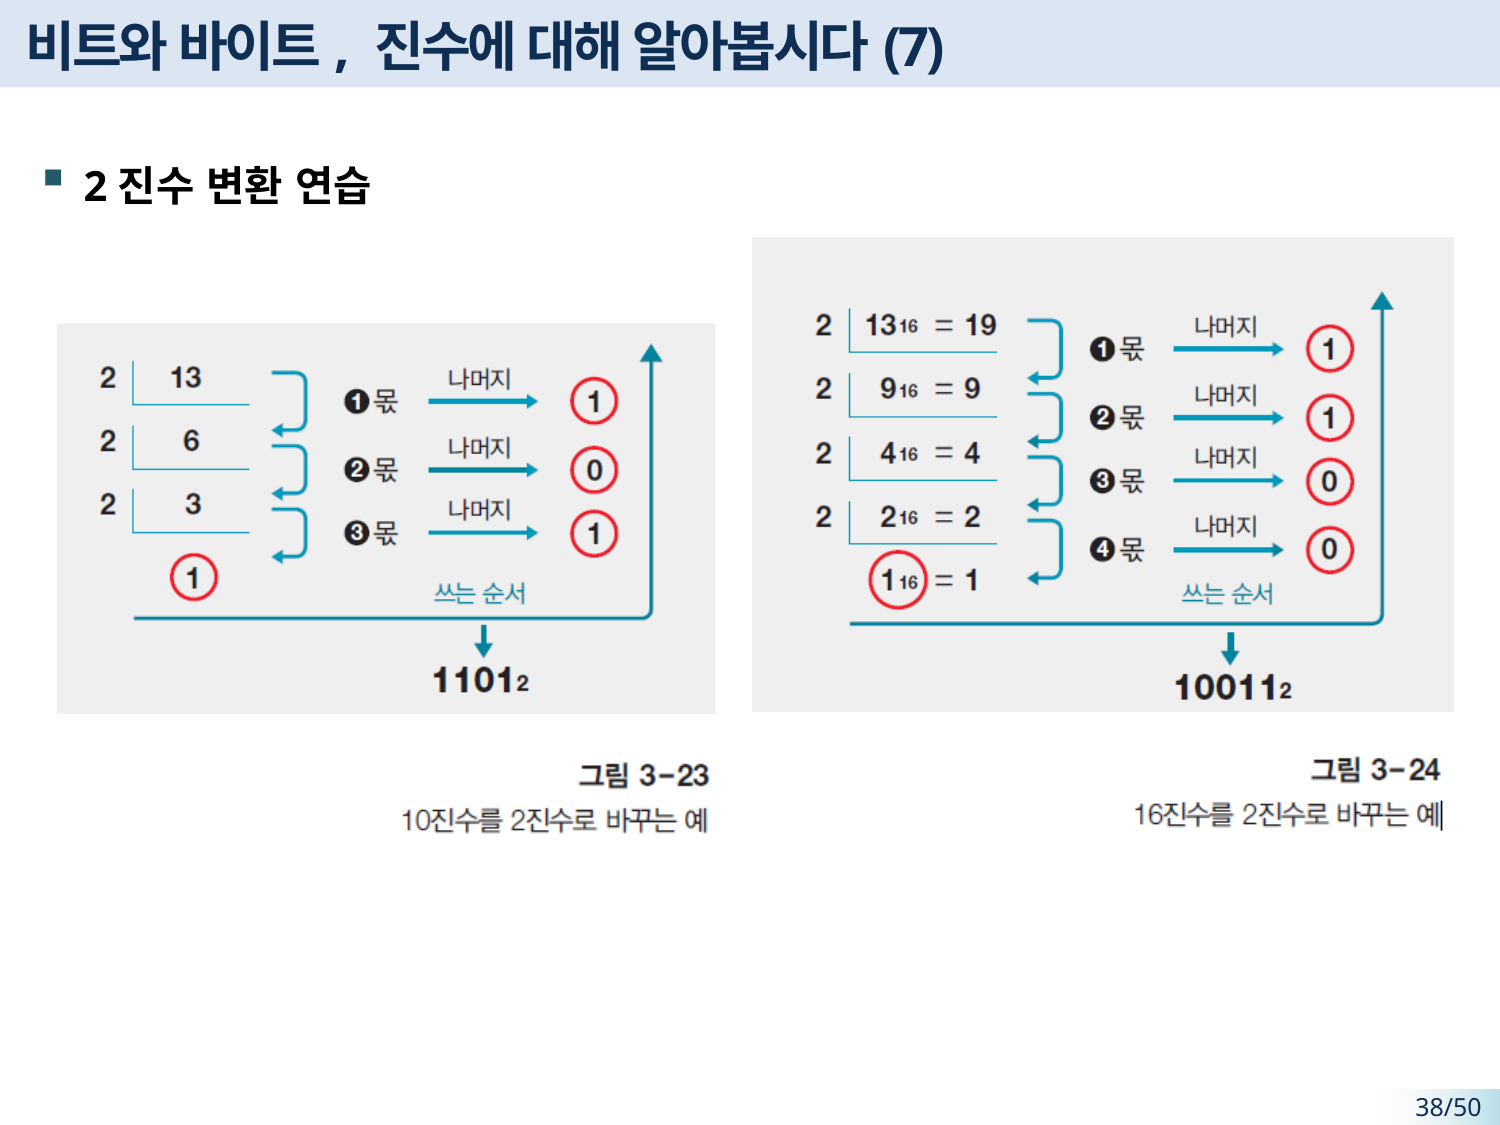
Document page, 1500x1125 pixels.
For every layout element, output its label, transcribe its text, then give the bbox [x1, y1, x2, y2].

list 2진수 변환 연습 [10, 126, 1481, 1057]
picture [56, 322, 717, 715]
picture [397, 750, 717, 841]
picture [752, 237, 1455, 712]
picture [1127, 748, 1452, 834]
title 비트와 바이트, 진수에 대해 알아봅시다(7) [10, 5, 1288, 84]
